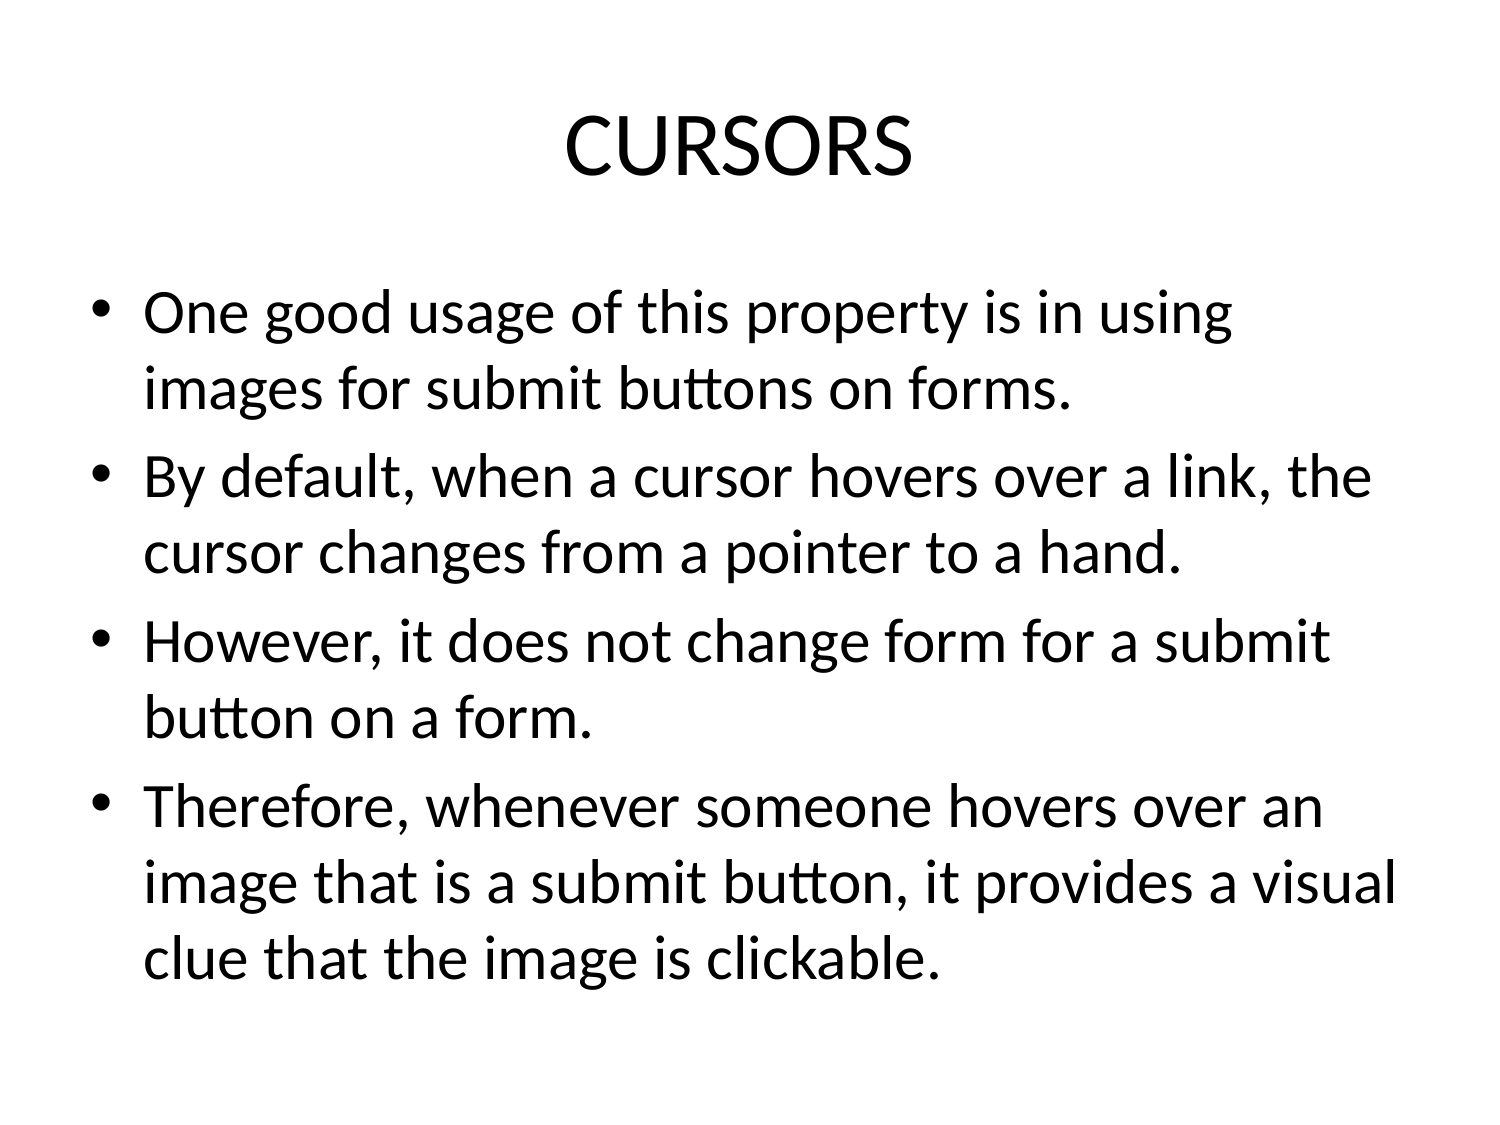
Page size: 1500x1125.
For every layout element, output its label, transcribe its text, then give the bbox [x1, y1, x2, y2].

list One good usage of this property is in using images for submit buttons on forms. By default, when a cursor hovers over a link, the cursor changes from a pointer to a hand. However, it does not change form for a submit button on a form. Therefore, whenever someone hovers over an image that is a submit button, it provides a visual clue that the image is clickable. [75, 262, 1425, 1005]
title CURSORS [75, 45, 1425, 233]
